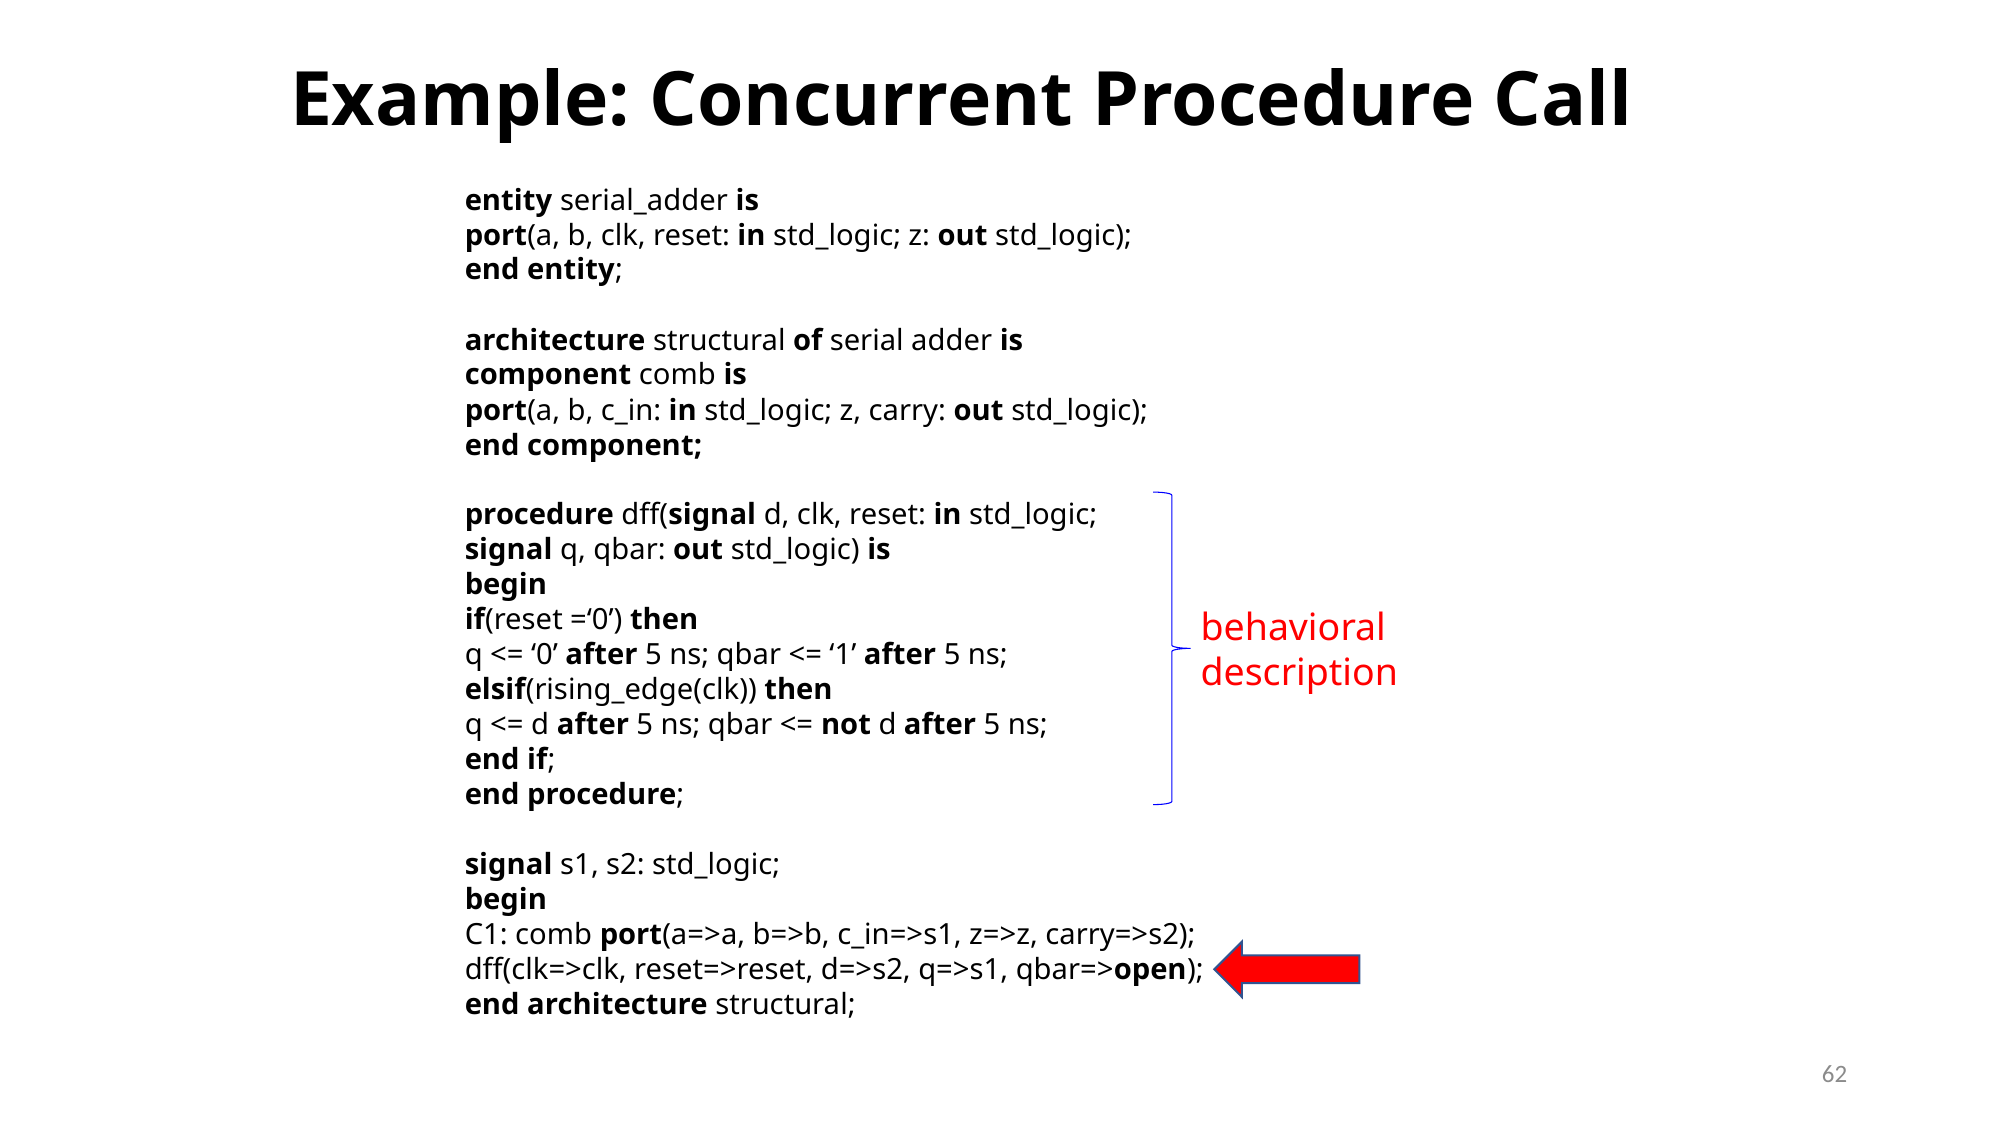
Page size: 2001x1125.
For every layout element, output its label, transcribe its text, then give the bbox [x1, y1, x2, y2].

slide_number 62 [1412, 1042, 1863, 1103]
title Example: Concurrent Procedure Call [275, 0, 2000, 210]
text_box [1212, 939, 1361, 1000]
text_box entity serial_adder is port(a, b, clk, reset: in std_logic; z: out std_logic); end entity; architecture structural of serial adder is component comb is port(a, b, c_in: in std_logic; z, carry: out std_logic); end component; procedure dff(signal d, clk, reset: in std_logic; signal q, qbar: out std_logic) is begin if(reset =‘0’) then q <= ‘0’ after 5 ns; qbar <= ‘1’ after 5 ns; elsif(rising_edge(clk)) then q <= d after 5 ns; qbar <= not d after 5 ns; end if; end procedure; signal s1, s2: std_logic; begin C1: comb port(a=>a, b=>b, c_in=>s1, z=>z, carry=>s2); dff(clk=>clk, reset=>reset, d=>s2, q=>s1, qbar=>open); end architecture structural; [450, 173, 1675, 1028]
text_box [1153, 492, 1429, 805]
